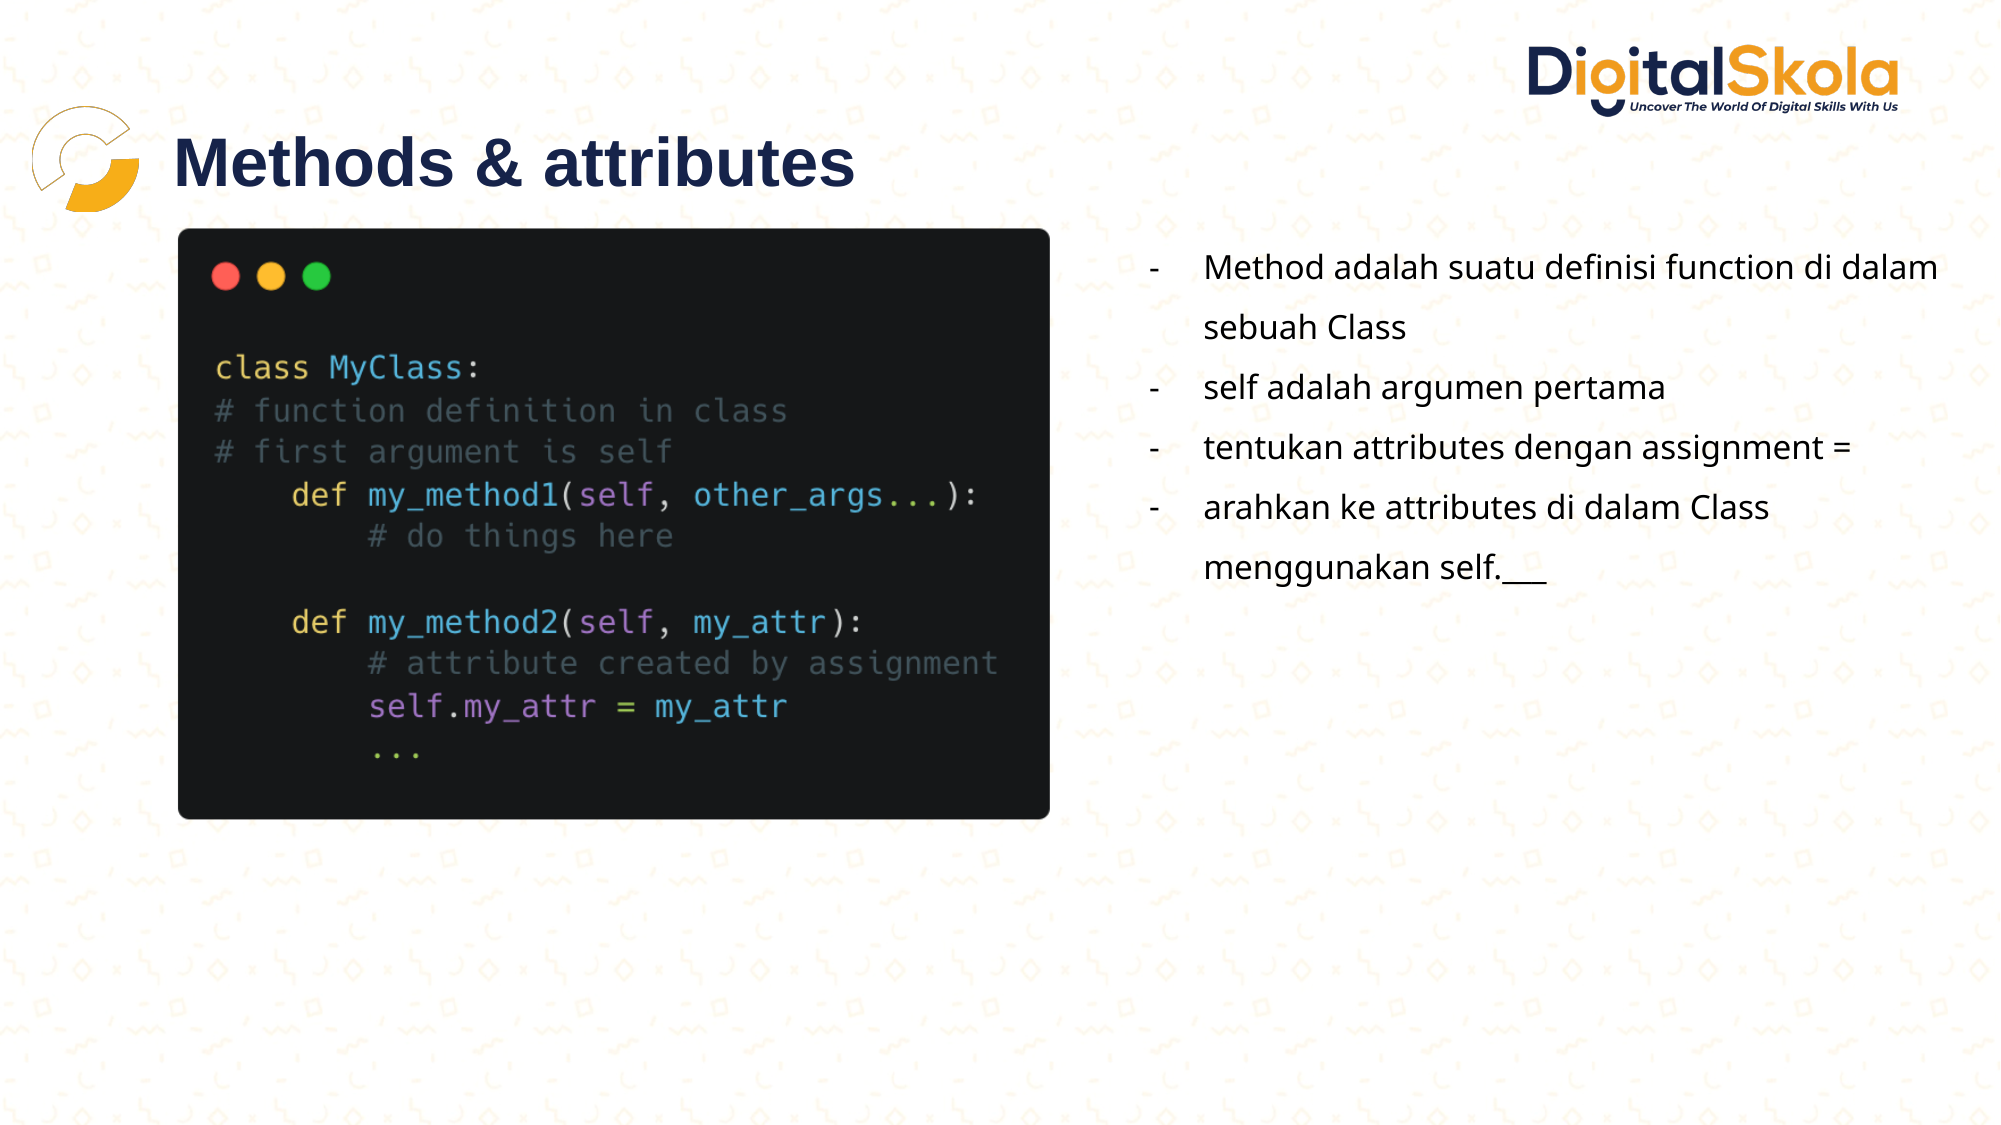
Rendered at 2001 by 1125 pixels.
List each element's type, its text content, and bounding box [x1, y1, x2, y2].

picture [0, 0, 2001, 1125]
text_box Methods & attributes [158, 79, 1538, 197]
text_box Method adalah suatu definisi function di dalam sebuah Class self adalah argumen pertama tentukan attributes dengan assignment = arahkan ke attributes di dalam Class menggunakan self.___ [1113, 211, 1976, 601]
